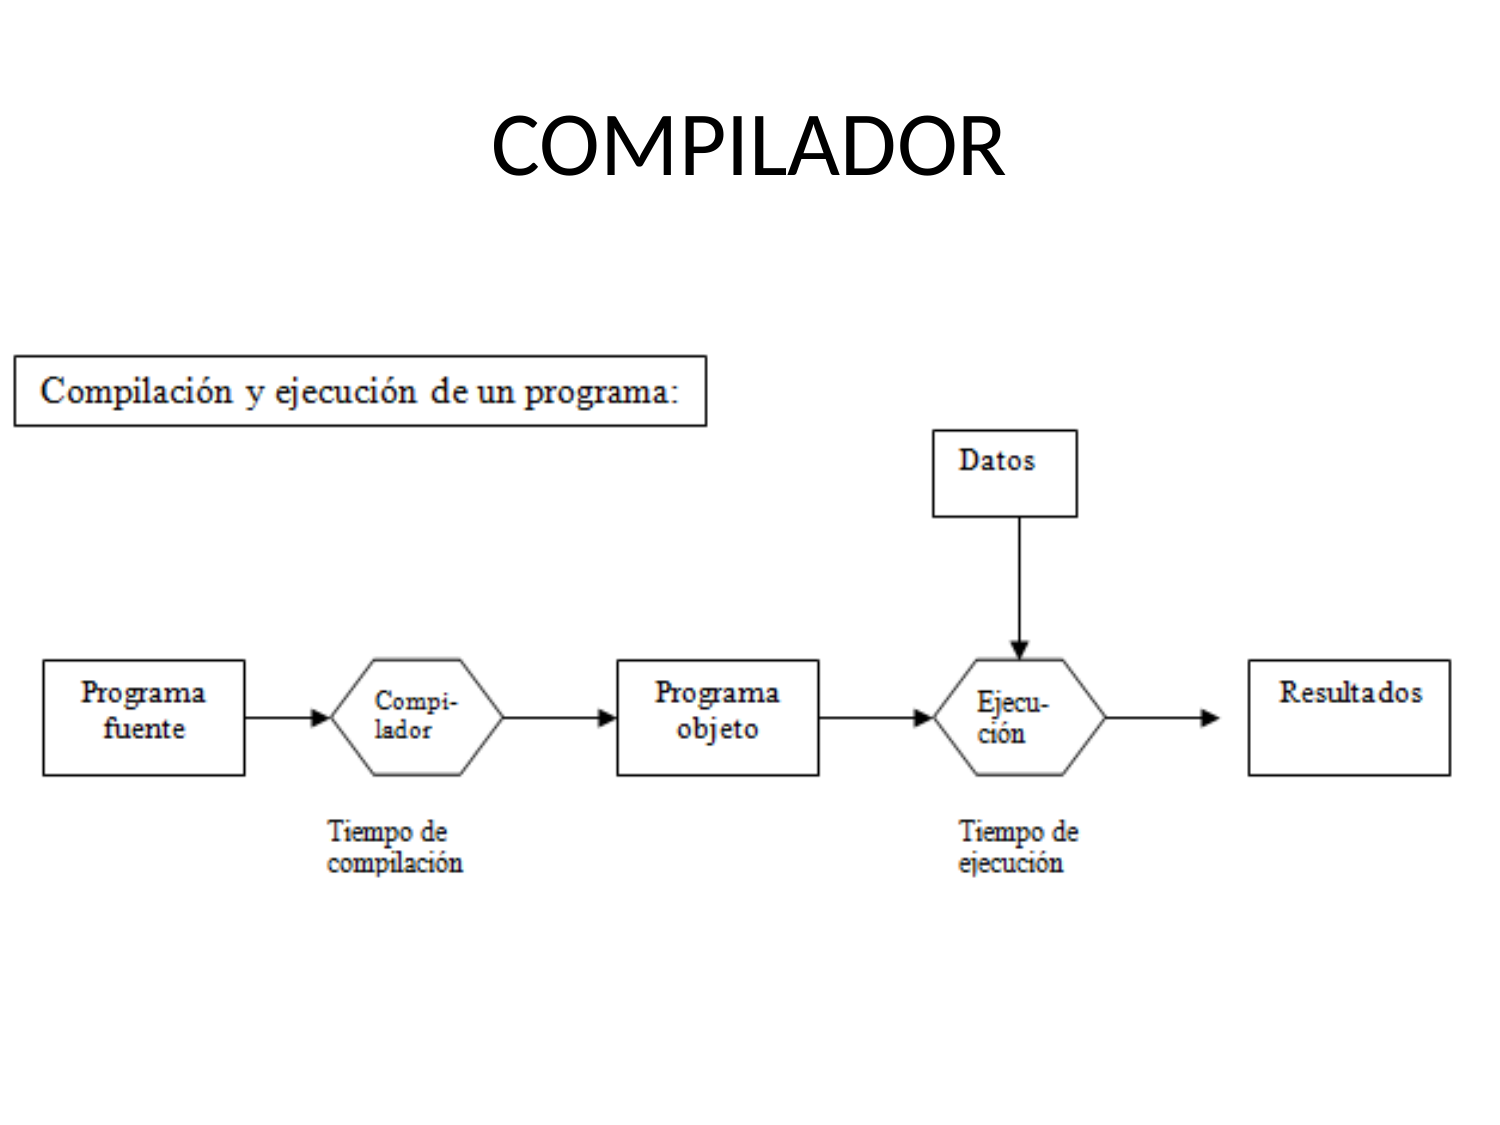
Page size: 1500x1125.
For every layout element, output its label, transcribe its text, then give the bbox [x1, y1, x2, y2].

picture [0, 339, 1471, 898]
title COMPILADOR [75, 45, 1425, 233]
